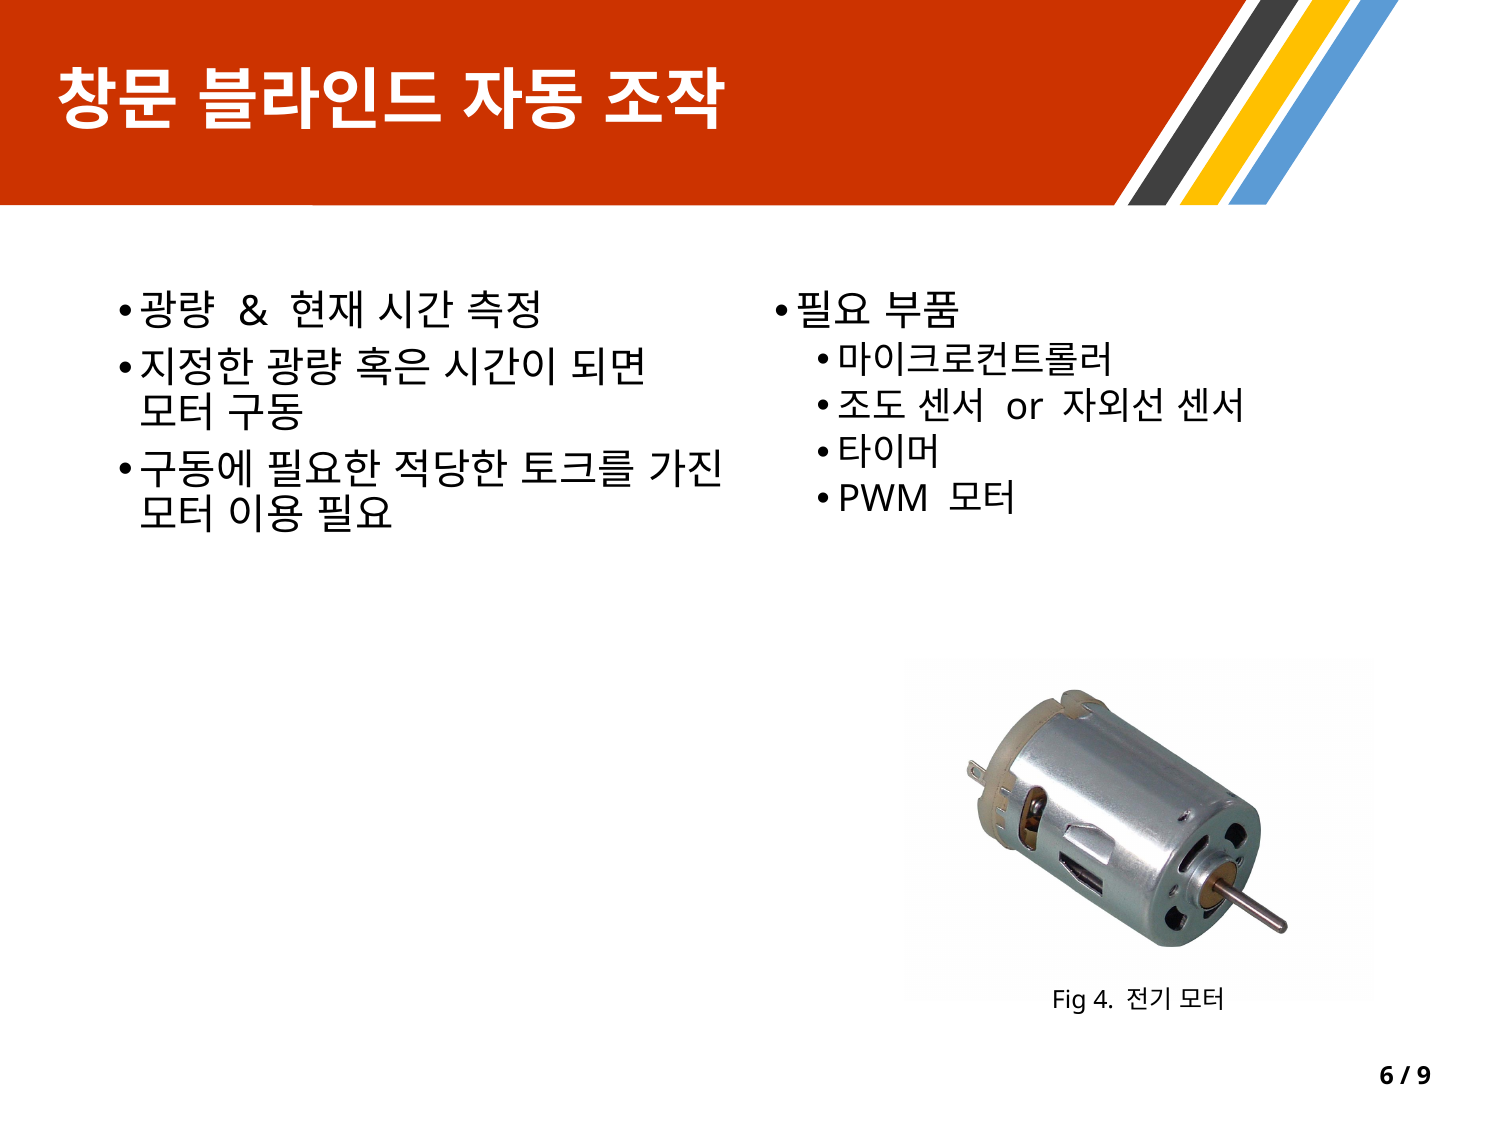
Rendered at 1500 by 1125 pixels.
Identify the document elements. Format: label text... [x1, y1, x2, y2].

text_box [903, 658, 1374, 1013]
text_box [880, 982, 1397, 1044]
list 광량 & 현재 시간 측정 지정한 광량 혹은 시간이 되면 모터 구동 구동에 필요한 적당한 토크를 가진 모터 이용 필요 [103, 282, 741, 1014]
title 창문 블라인드 자동 조작 [41, 38, 1336, 167]
list 필요 부품 마이크로컨트롤러 조도 센서 or 자외선 센서 타이머 PWM 모터 [759, 282, 1397, 1014]
